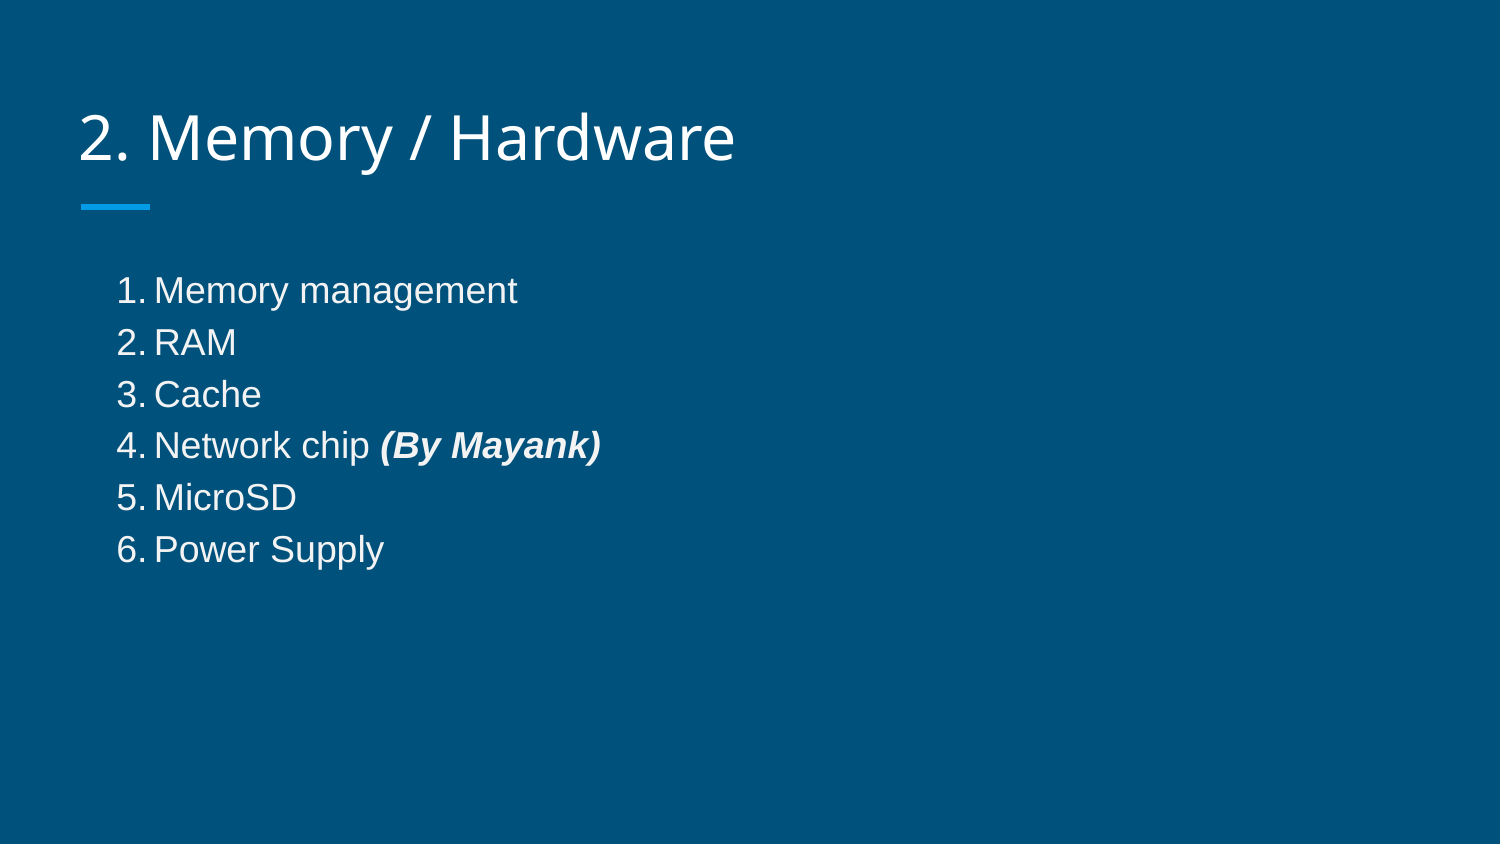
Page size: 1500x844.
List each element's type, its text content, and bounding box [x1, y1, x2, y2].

list Memory management RAM Cache Network chip (By Mayank) MicroSD Power Supply [63, 244, 1437, 750]
title 2. Memory / Hardware [63, 75, 1437, 188]
